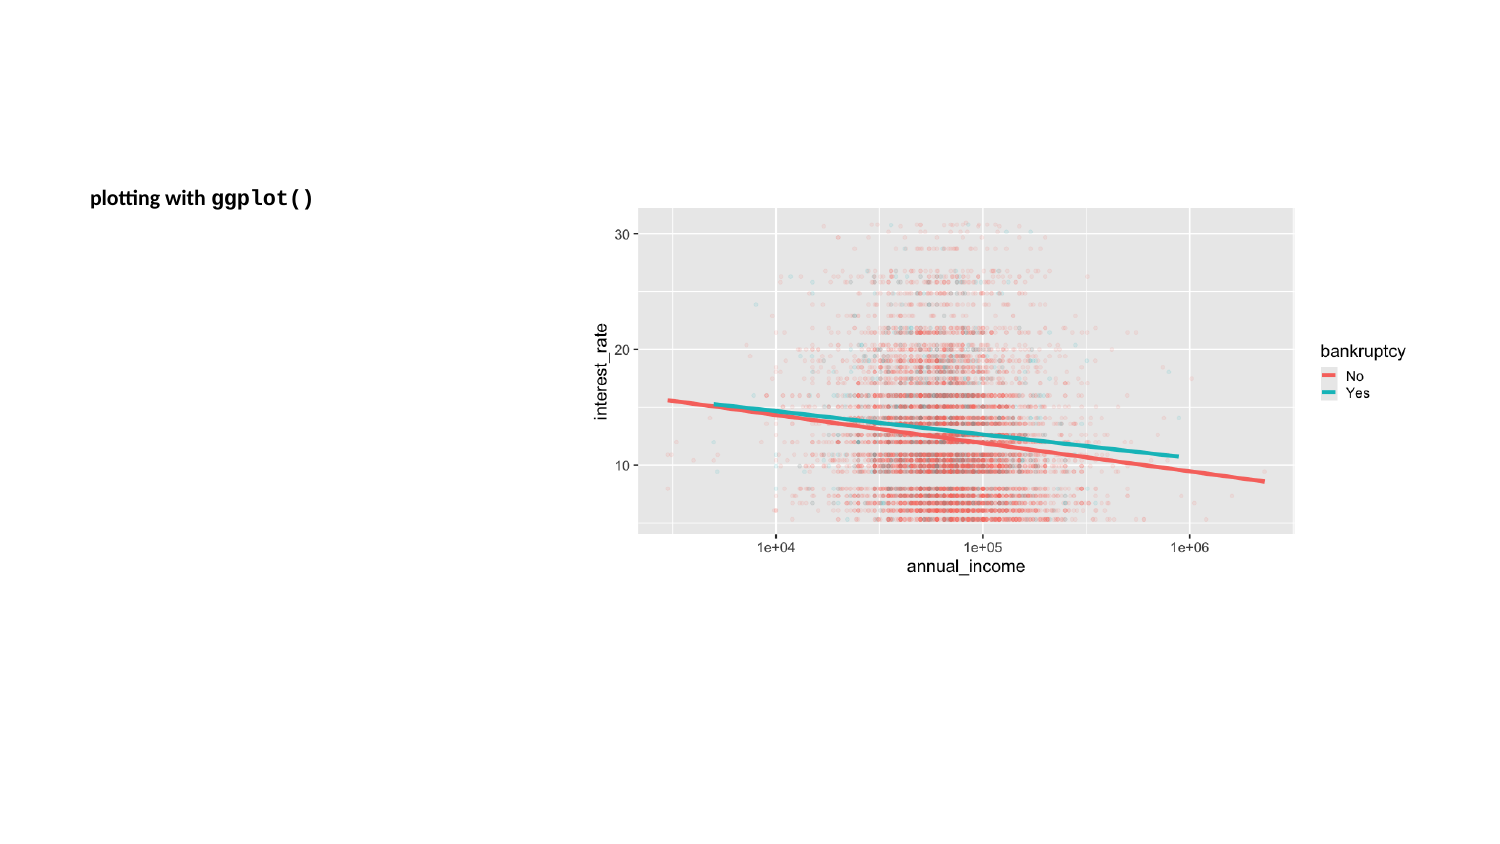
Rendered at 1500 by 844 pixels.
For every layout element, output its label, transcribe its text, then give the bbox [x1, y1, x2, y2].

picture [585, 199, 1424, 584]
list plotting with ggplot() [75, 176, 569, 754]
